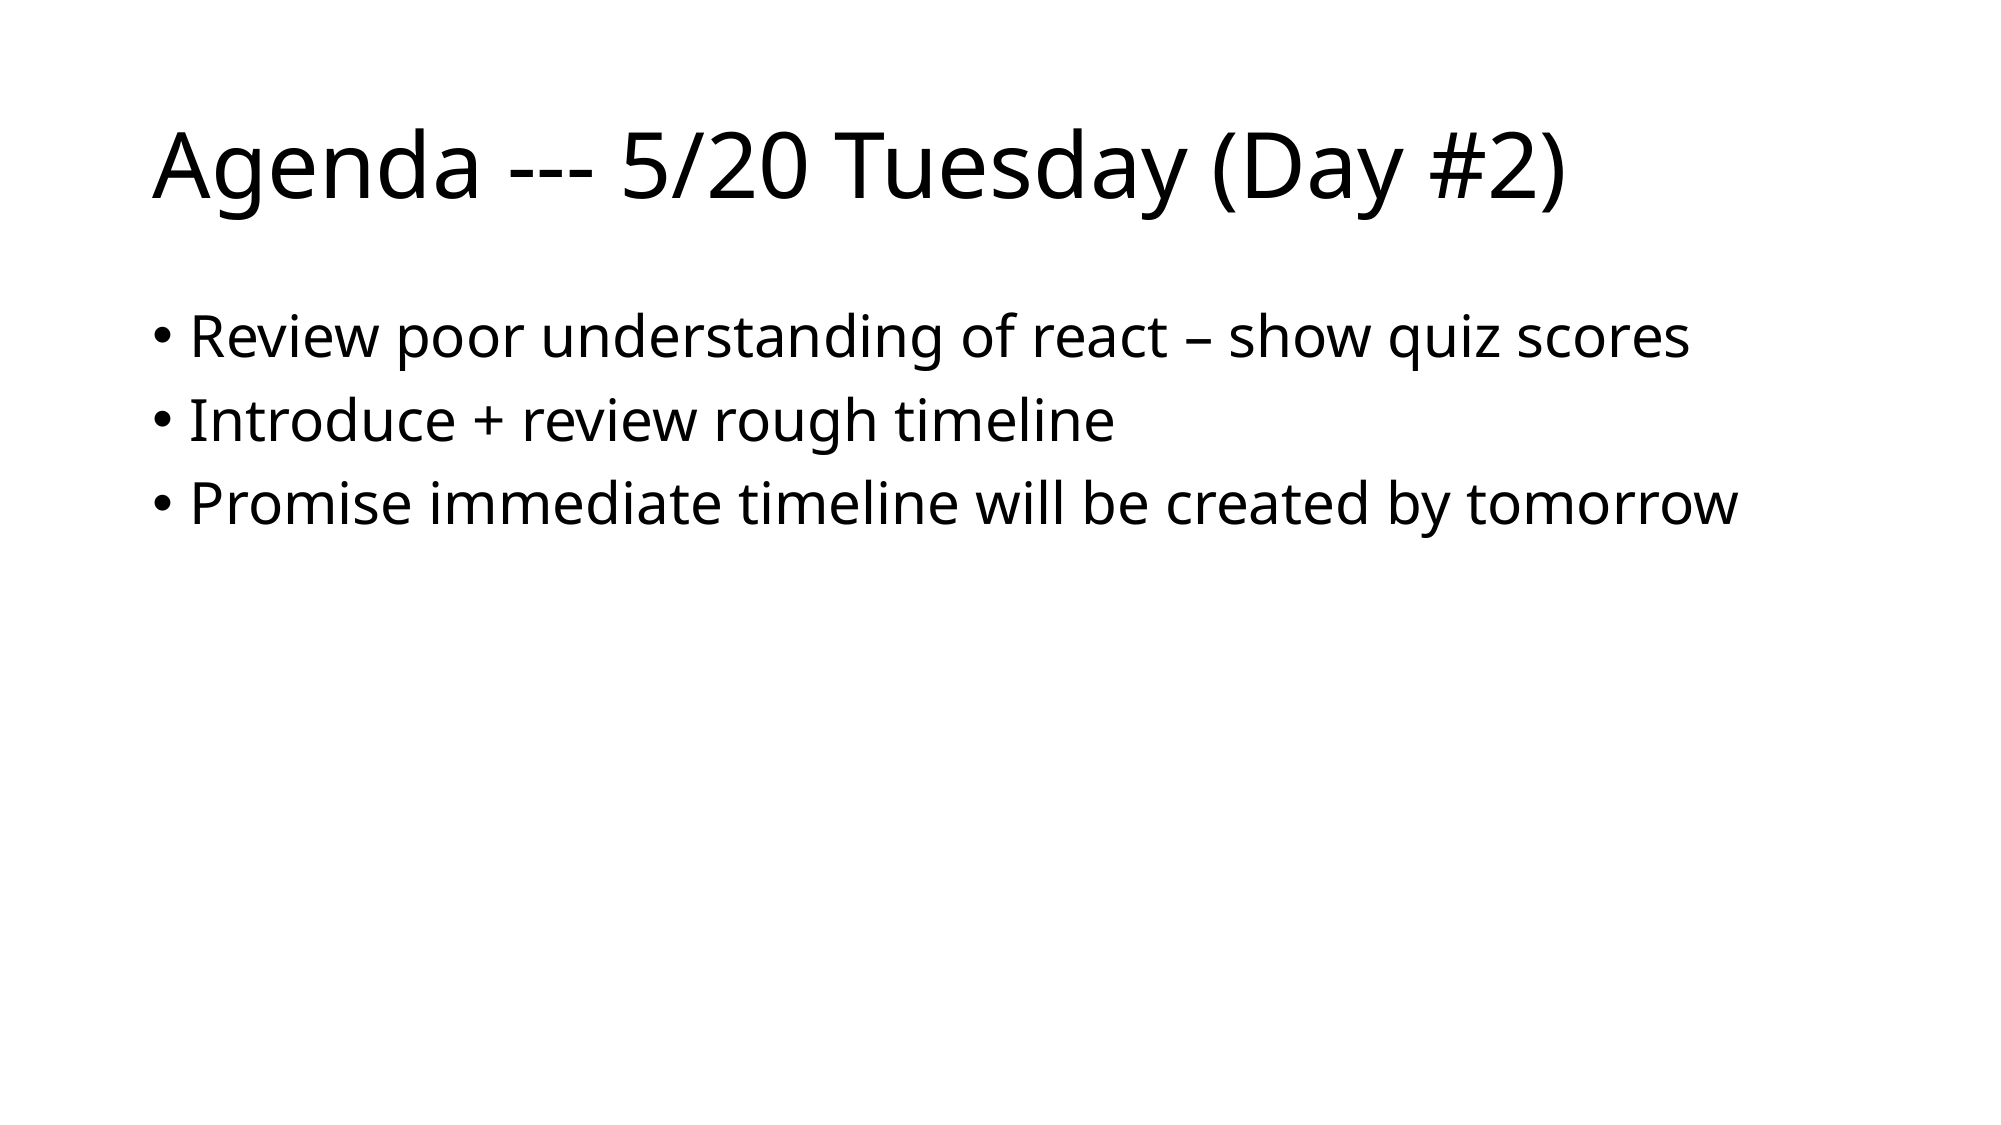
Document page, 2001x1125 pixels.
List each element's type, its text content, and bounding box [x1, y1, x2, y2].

list Review poor understanding of react – show quiz scores Introduce + review rough timeline Promise immediate timeline will be created by tomorrow [137, 299, 1863, 1014]
title Agenda --- 5/20 Tuesday (Day #2) [137, 59, 1863, 278]
